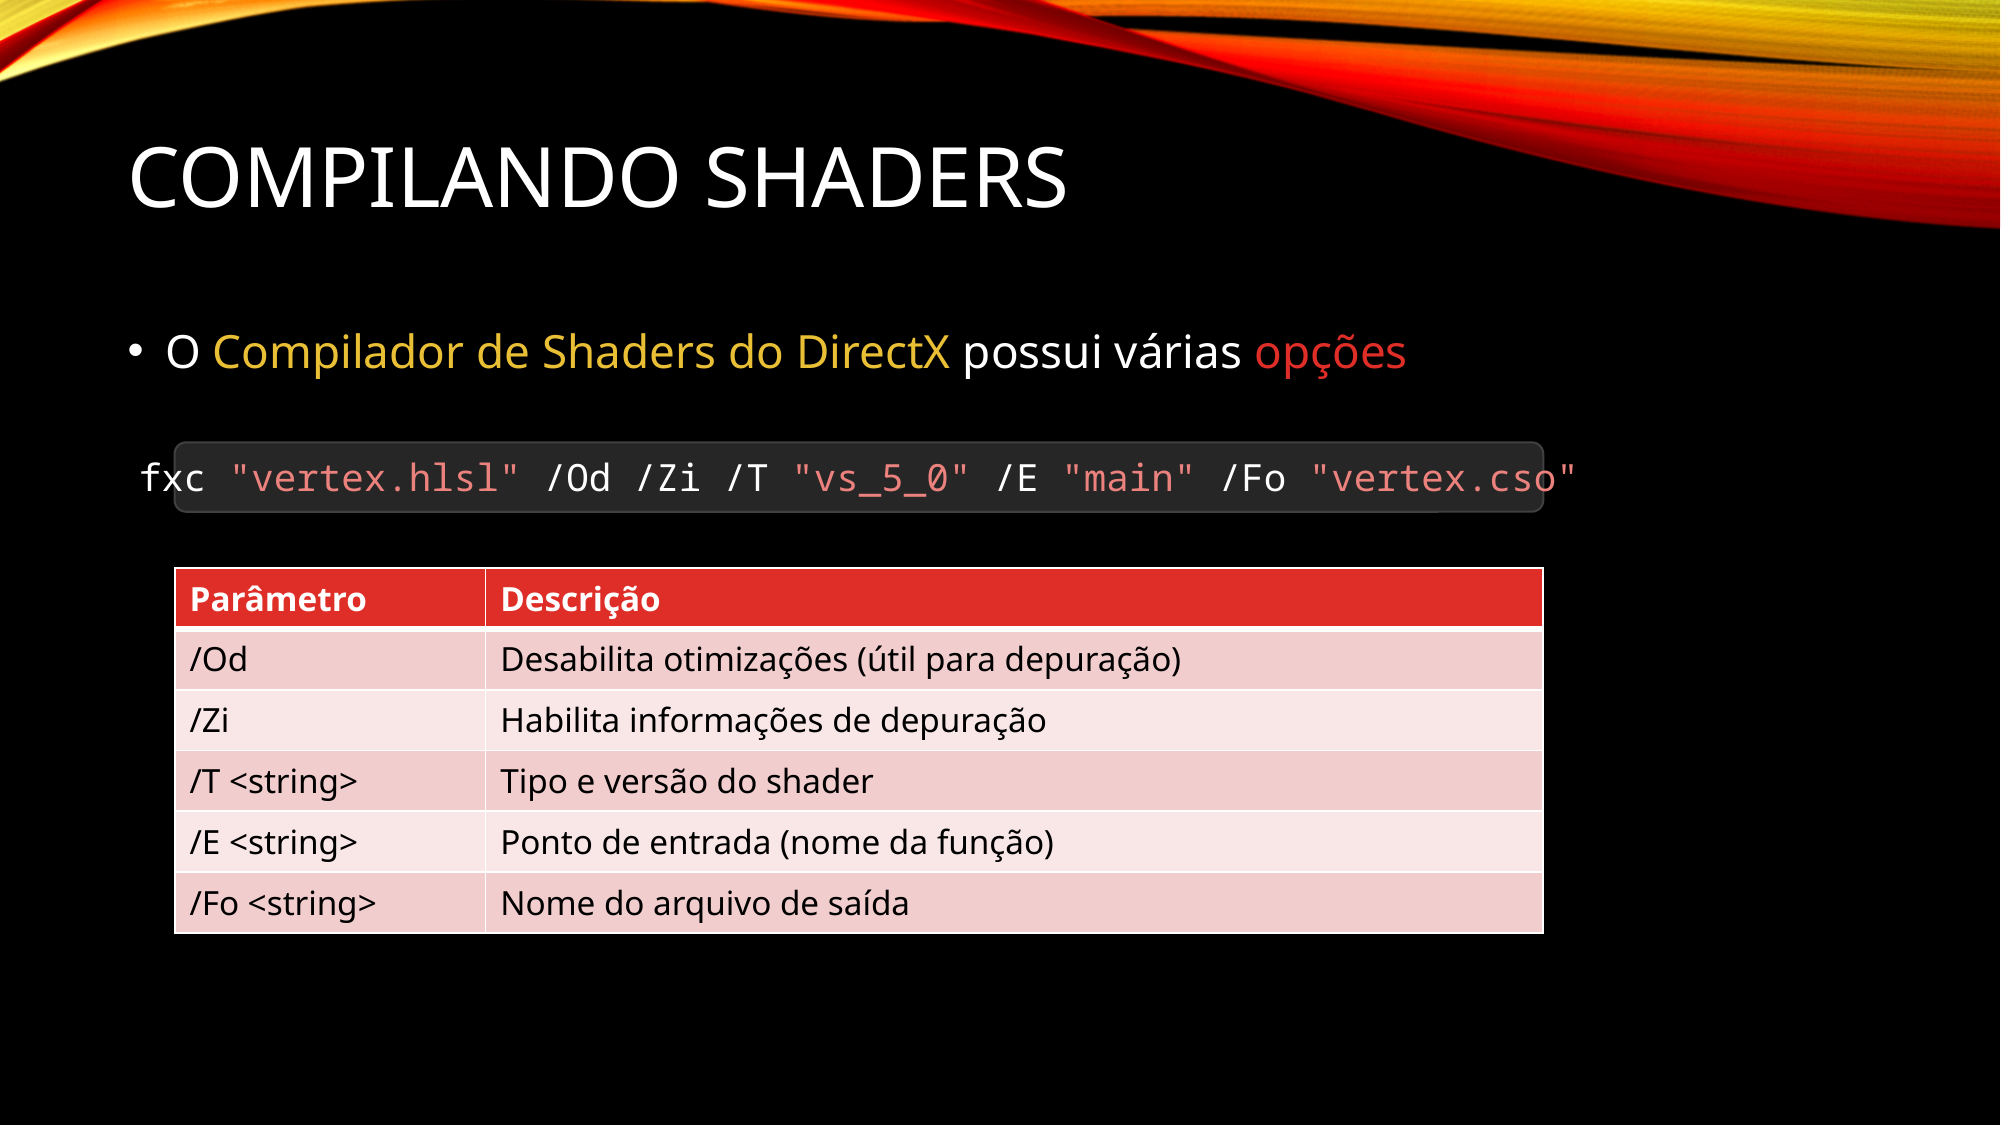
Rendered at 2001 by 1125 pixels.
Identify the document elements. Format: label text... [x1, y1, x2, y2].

table_cell Nome do arquivo de saída [486, 873, 1542, 932]
table_cell /Zi [176, 691, 485, 750]
table_cell Tipo e versão do shader [486, 751, 1542, 810]
table_cell Habilita informações de depuração [486, 691, 1542, 750]
table_header Parâmetro [176, 569, 485, 626]
table_cell Desabilita otimizações (útil para depuração) [486, 632, 1542, 689]
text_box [174, 442, 1544, 512]
table_cell Ponto de entrada (nome da função) [486, 812, 1542, 871]
table_cell /T <string> [176, 751, 485, 810]
table_cell /Fo <string> [176, 873, 485, 932]
title Compilando Shaders [112, 74, 1888, 288]
table_cell /E <string> [176, 812, 485, 871]
list O Compilador de Shaders do DirectX possui várias opções [112, 309, 1888, 1014]
picture [0, 0, 2001, 231]
table_cell /Od [176, 632, 485, 689]
table_header Descrição [486, 569, 1542, 626]
